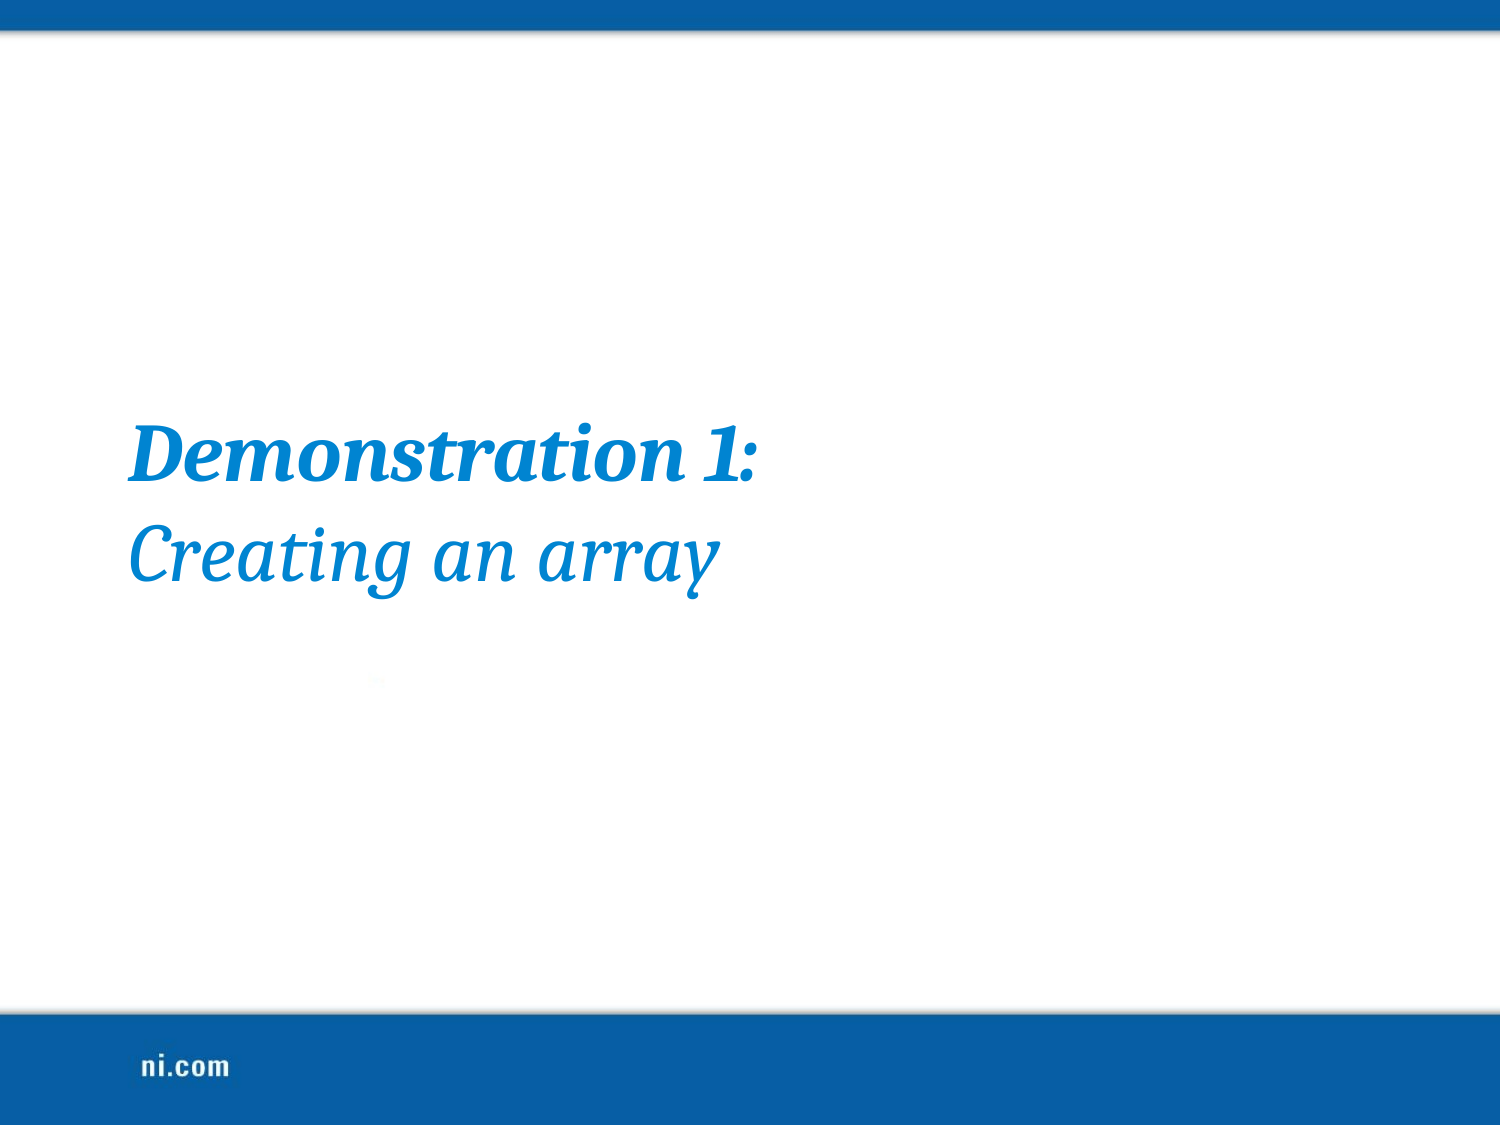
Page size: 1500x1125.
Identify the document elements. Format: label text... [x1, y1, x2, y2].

text_box Demonstration 1: Creating an array [114, 392, 1447, 597]
picture [0, 0, 1500, 1125]
